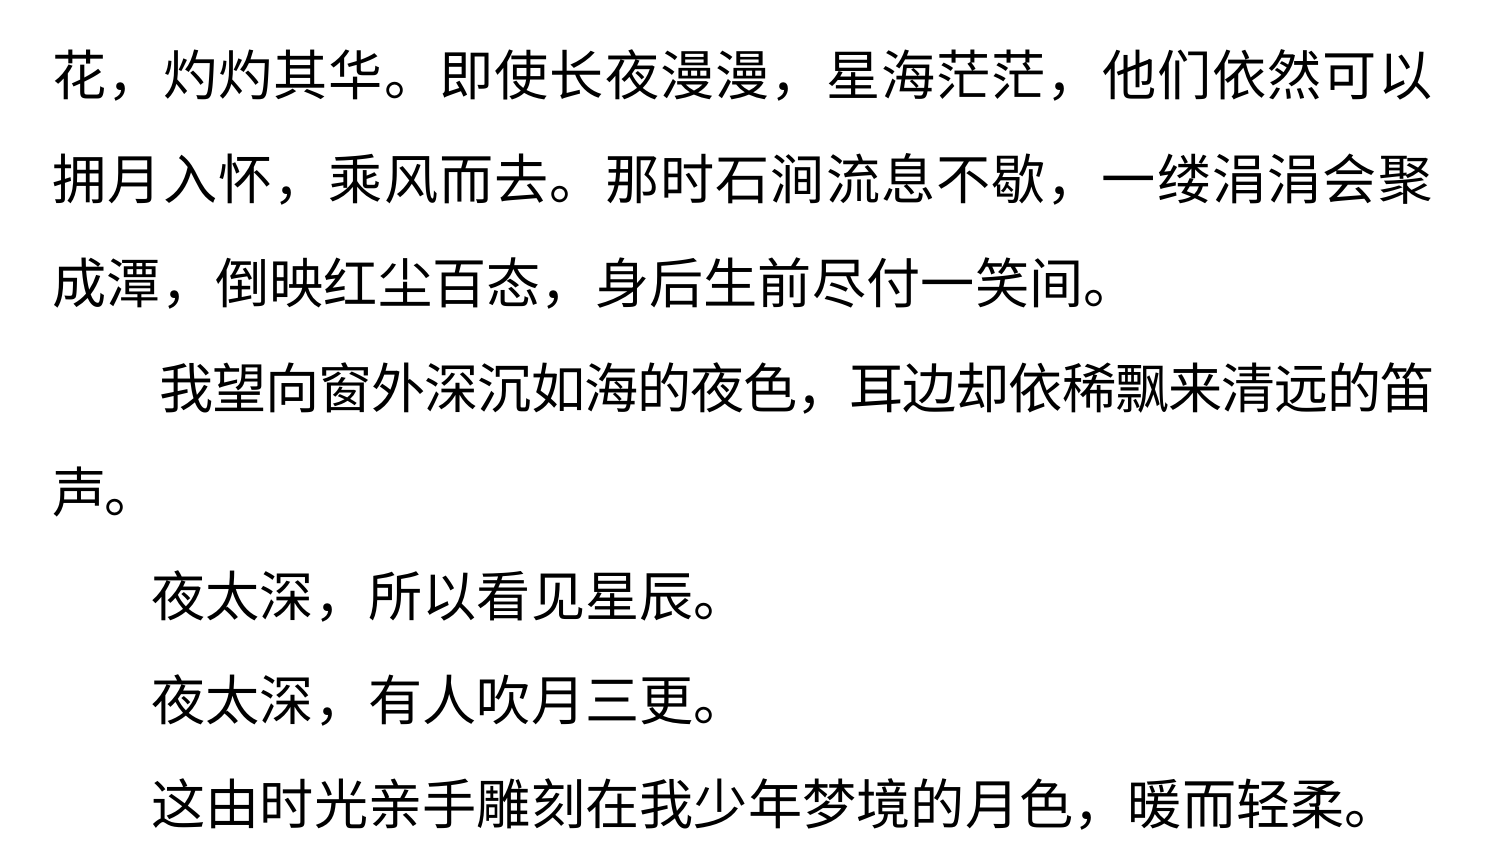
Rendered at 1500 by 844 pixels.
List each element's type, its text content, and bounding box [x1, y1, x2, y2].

text_box 花，灼灼其华。即使长夜漫漫，星海茫茫，他们依然可以拥月入怀，乘风而去。那时石涧流息不歇，一缕涓涓会聚成潭，倒映红尘百态，身后生前尽付一笑间。 我望向窗外深沉如海的夜色，耳边却依稀飘来清远的笛声。 夜太深，所以看见星辰。 夜太深，有人吹月三更。 这由时光亲手雕刻在我少年梦境的月色，暖而轻柔。 [38, 0, 1448, 844]
